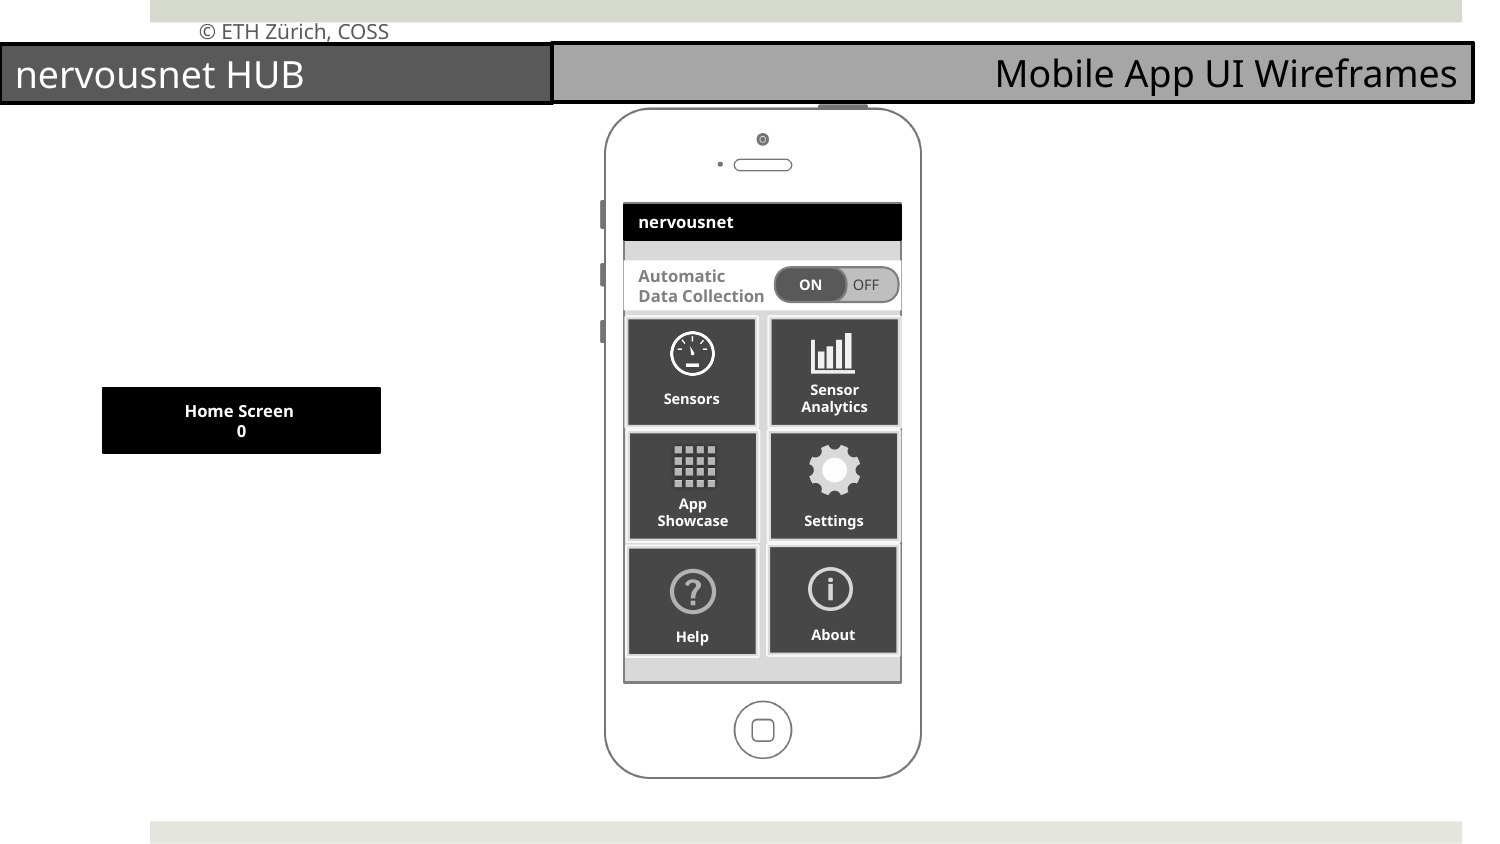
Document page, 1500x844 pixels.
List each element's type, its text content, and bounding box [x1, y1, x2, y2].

text_box Home Screen 0 [102, 387, 381, 454]
text_box Mobile App UI Wireframes [550, 41, 1475, 104]
footer © ETH Zürich, COSS [183, 9, 659, 55]
text_box nervousnet HUB [0, 42, 550, 105]
picture [549, 64, 972, 823]
